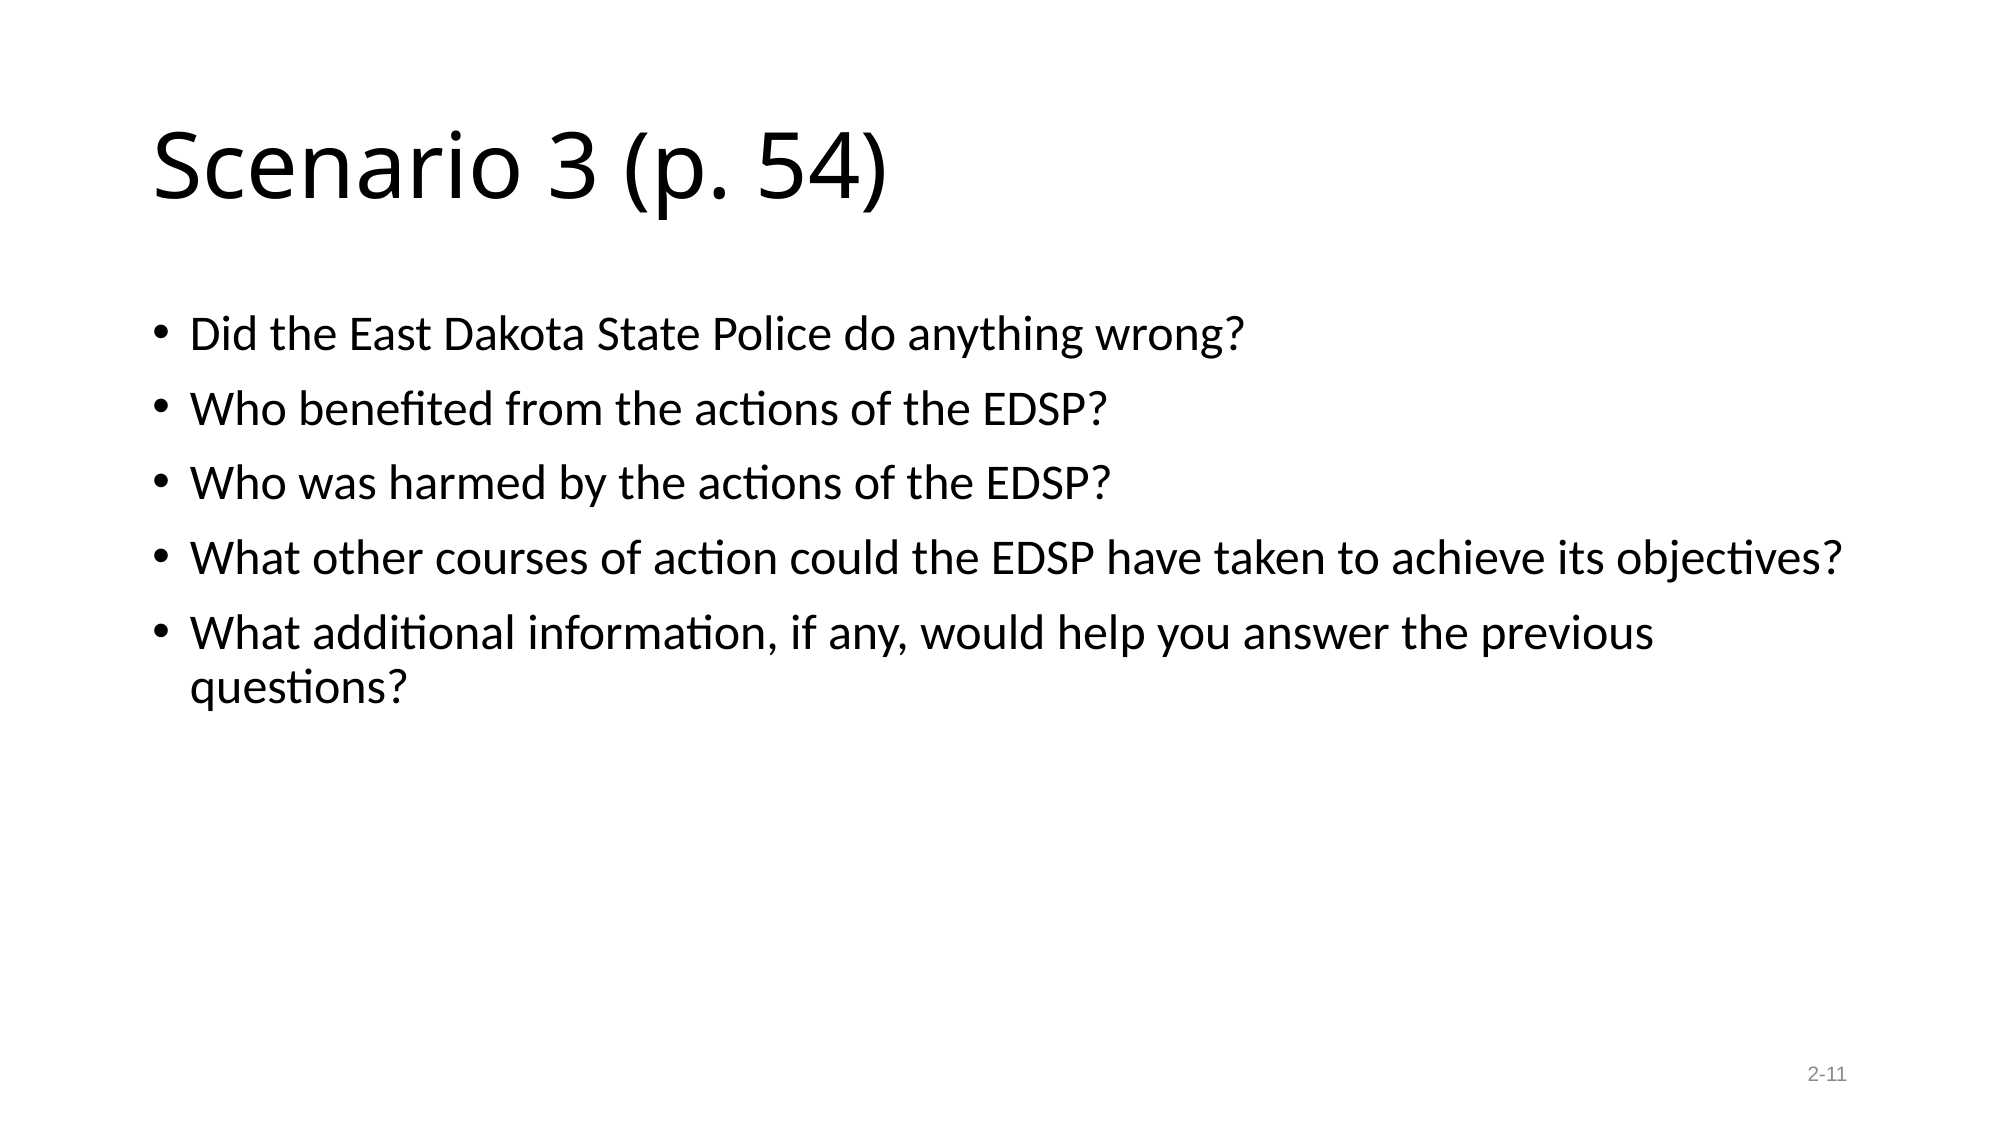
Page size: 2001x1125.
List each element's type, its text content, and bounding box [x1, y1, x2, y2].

title Scenario 3 (p. 54) [137, 59, 1863, 278]
slide_number 2-11 [1412, 1042, 1863, 1103]
list Did the East Dakota State Police do anything wrong? Who benefited from the actions of the EDSP? Who was harmed by the actions of the EDSP? What other courses of action could the EDSP have taken to achieve its objectives? What additional information, if any, would help you answer the previous questions? [137, 299, 1863, 1014]
